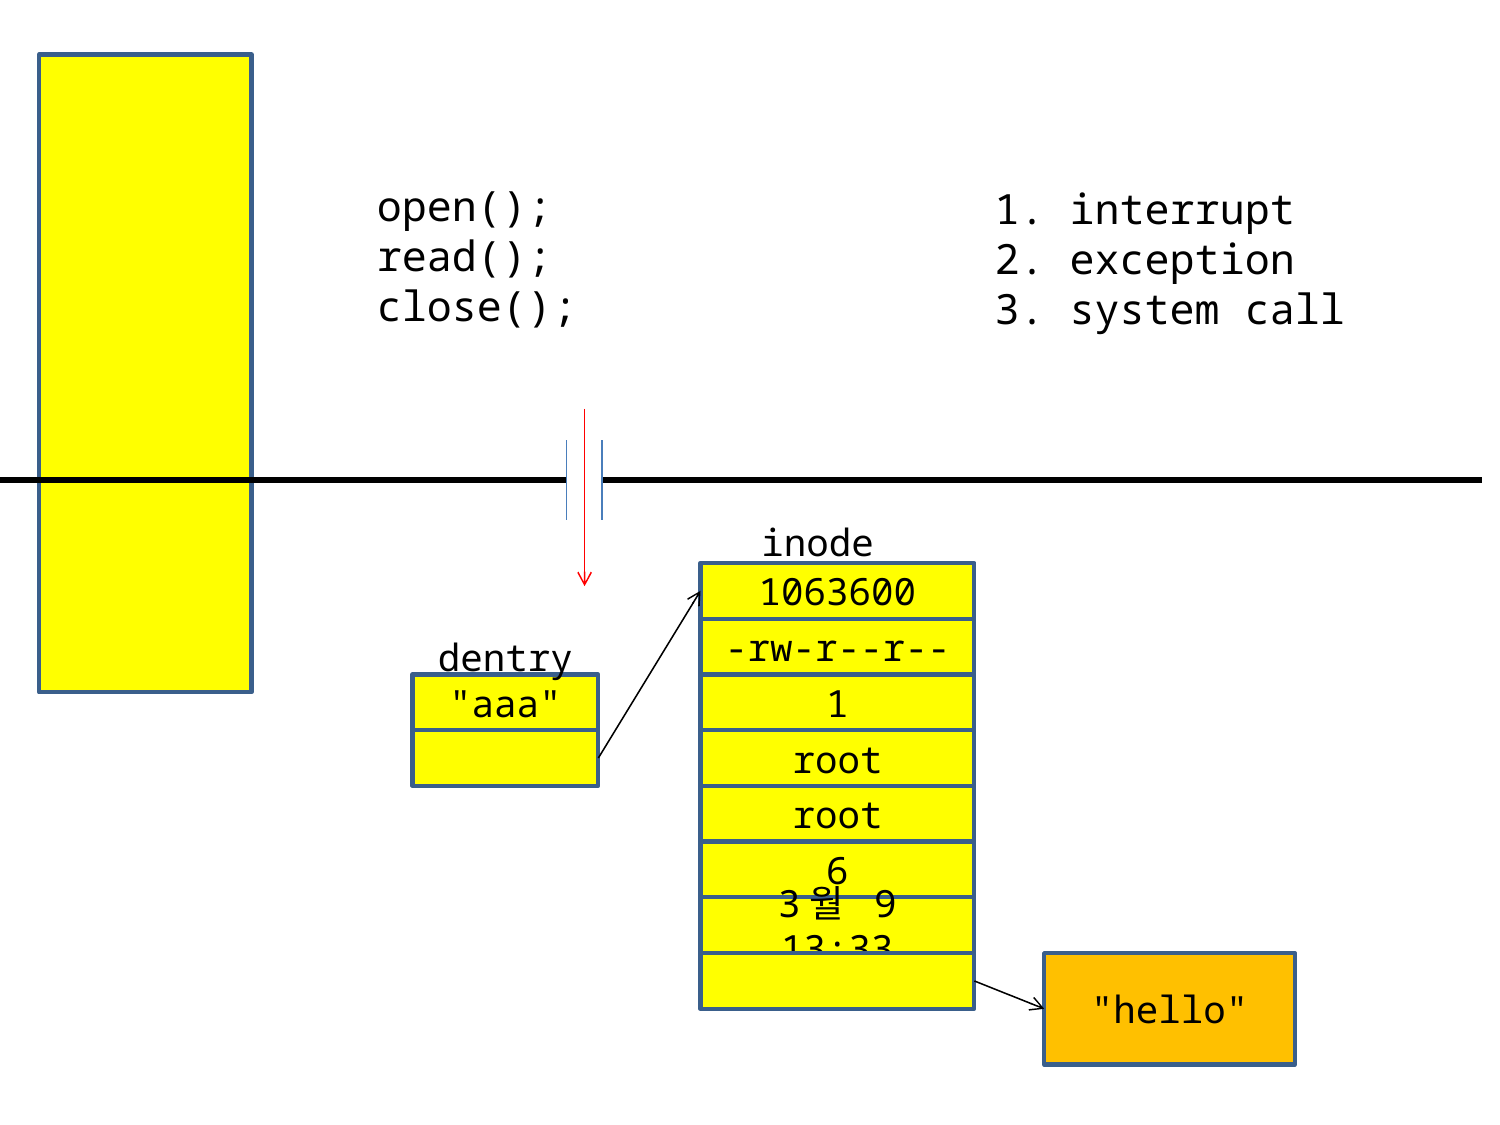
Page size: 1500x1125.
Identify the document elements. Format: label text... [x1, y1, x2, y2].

text_box 3월 9 13:33 [698, 895, 976, 951]
text_box 1063600 [698, 561, 976, 617]
text_box 1. interrupt 2. exception 3. system call [979, 175, 1360, 341]
text_box open(); read(); close(); [362, 172, 592, 338]
text_box dentry [423, 626, 588, 687]
text_box root [698, 784, 976, 840]
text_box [598, 590, 701, 759]
text_box [37, 52, 254, 477]
text_box "aaa" [410, 672, 592, 732]
text_box [698, 951, 976, 1011]
text_box [410, 732, 600, 788]
text_box 6 [698, 840, 976, 895]
text_box -rw-r--r-- [705, 617, 976, 672]
text_box root [698, 728, 976, 784]
text_box "hello" [1042, 951, 1297, 1067]
text_box [37, 489, 254, 694]
text_box inode [746, 511, 889, 572]
text_box 1 [705, 672, 976, 728]
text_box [974, 980, 1045, 1010]
